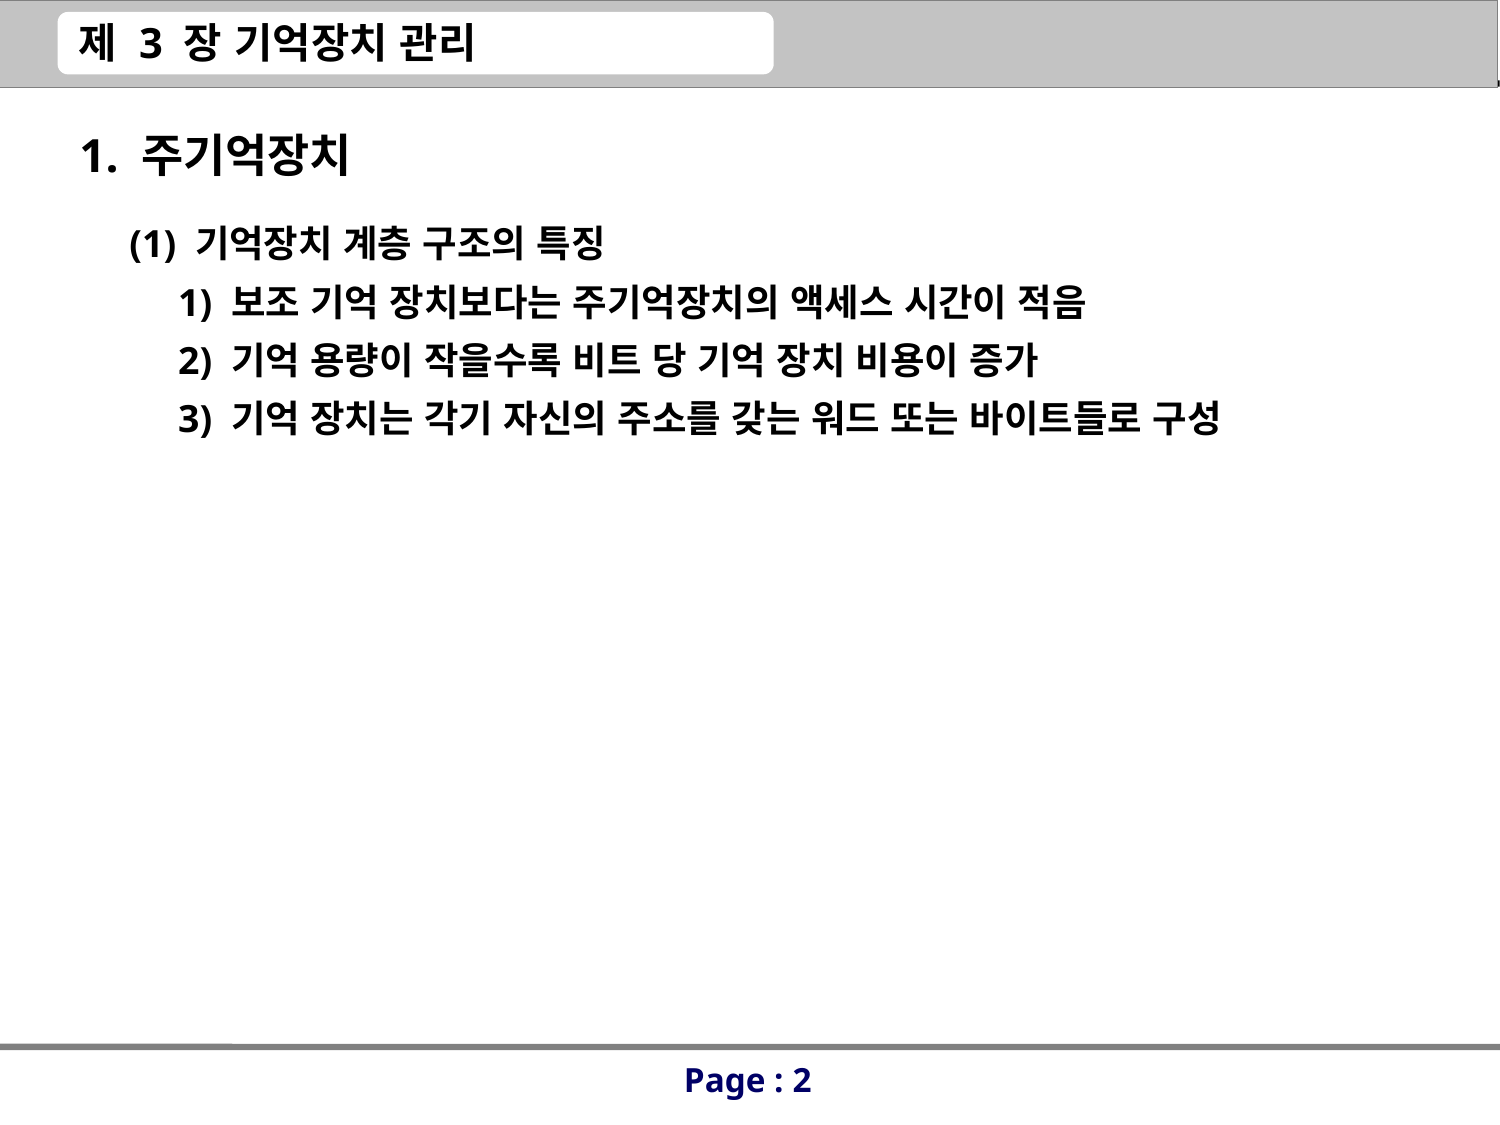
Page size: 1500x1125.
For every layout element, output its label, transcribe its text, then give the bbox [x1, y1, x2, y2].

text_box (1) 기억장치 계층 구조의 특징 1) 보조 기억 장치보다는 주기억장치의 액세스 시간이 적음 2) 기억 용량이 작을수록 비트 당 기억 장치 비용이 증가 3) 기억 장치는 각기 자신의 주소를 갖는 워드 또는 바이트들로 구성 [114, 199, 1439, 448]
slide_number Page : 2 [572, 1051, 924, 1125]
text_box 1. 주기억장치 [64, 119, 367, 190]
